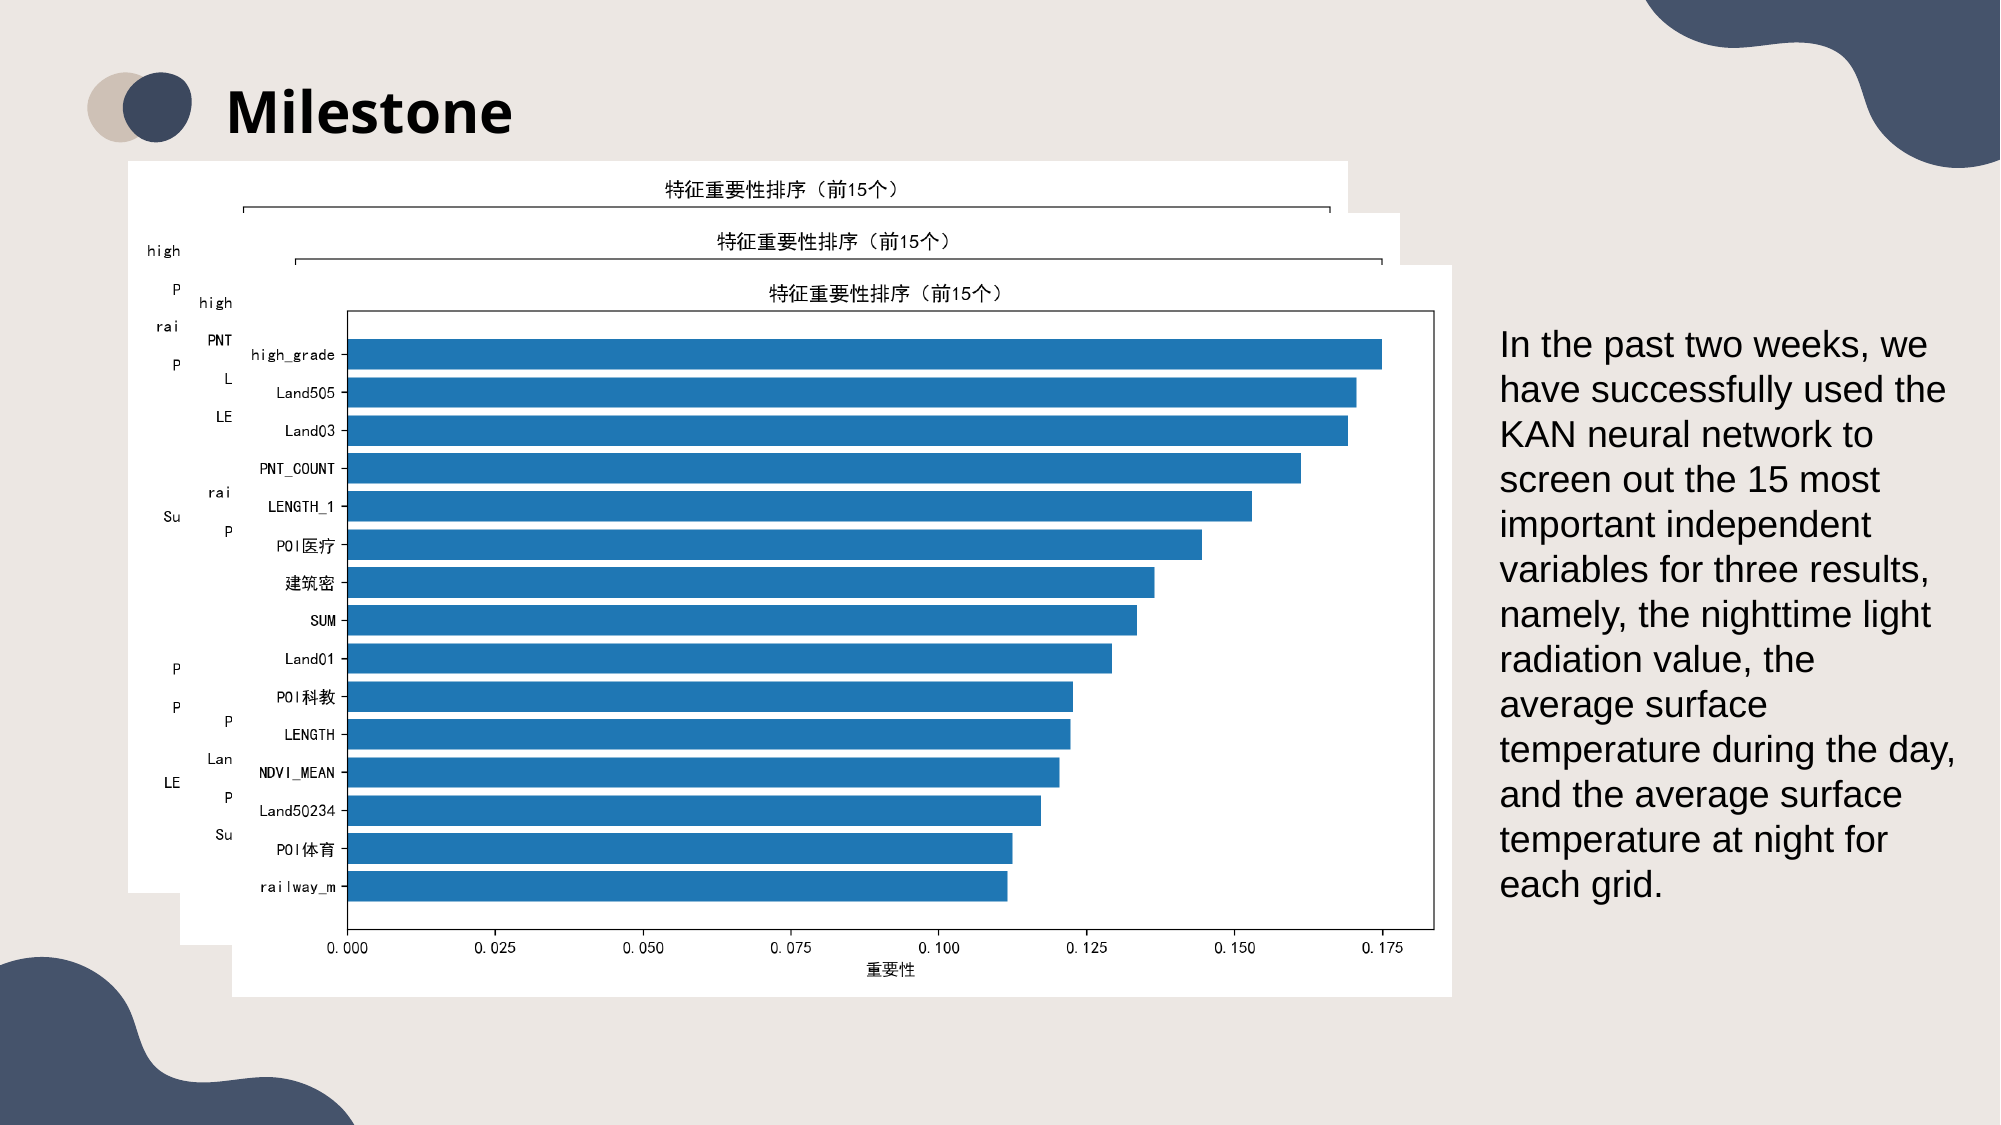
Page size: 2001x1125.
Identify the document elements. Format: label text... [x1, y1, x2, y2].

picture [128, 161, 1452, 997]
text_box In the past two weeks, we have successfully used the KAN neural network to screen out the 15 most important independent variables for three results, namely, the nighttime light radiation value, the average surface temperature during the day, and the average surface temperature at night for each grid. [1484, 312, 1974, 913]
text_box [87, 72, 143, 143]
text_box [122, 72, 192, 143]
text_box Milestone [211, 67, 529, 153]
